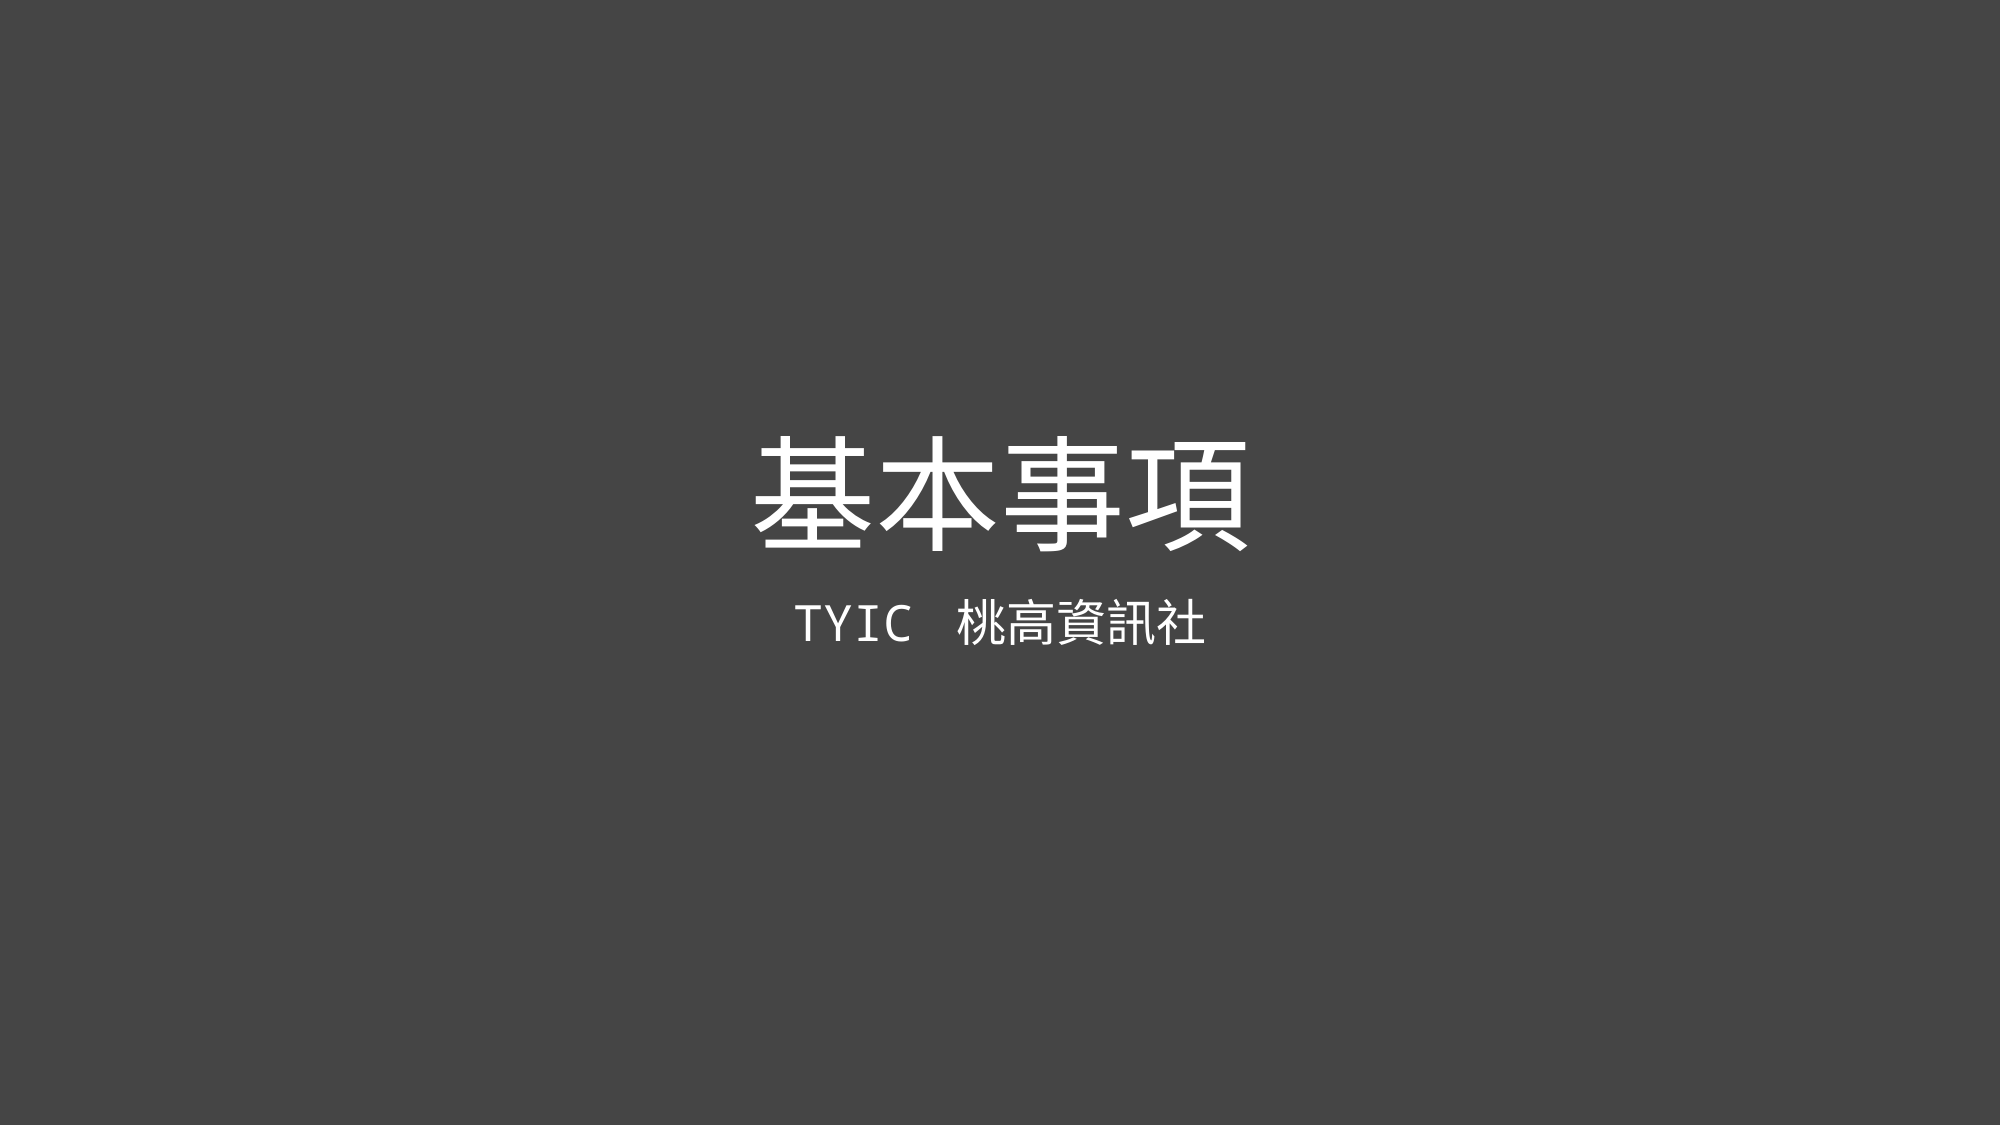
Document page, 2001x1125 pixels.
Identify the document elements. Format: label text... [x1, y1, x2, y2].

subtitle TYIC 桃高資訊社 [249, 590, 1750, 863]
title 基本事項 [249, 184, 1750, 576]
